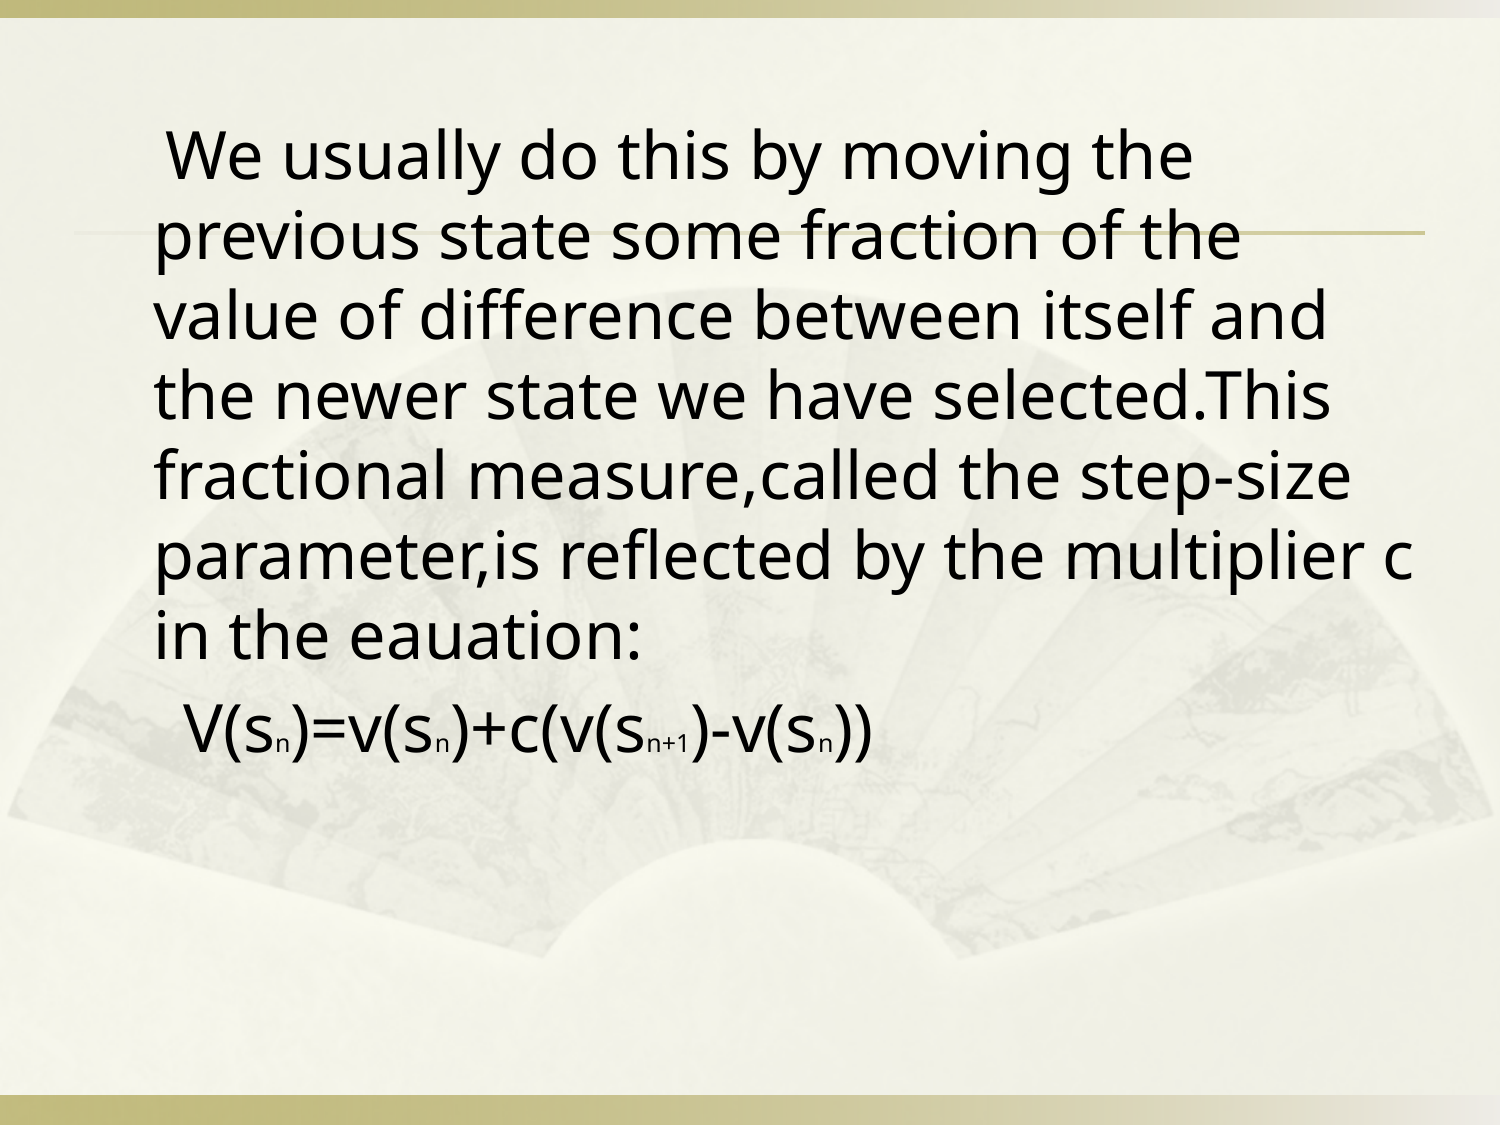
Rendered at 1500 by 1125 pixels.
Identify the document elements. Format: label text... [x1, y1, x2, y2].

list We usually do this by moving the previous state some fraction of the value of difference between itself and the newer state we have selected.This fractional measure,called the step-size parameter,is reflected by the multiplier c in the eauation: V(sn)=v(sn)+c(v(sn+1)-v(sn)) [81, 105, 1433, 1041]
